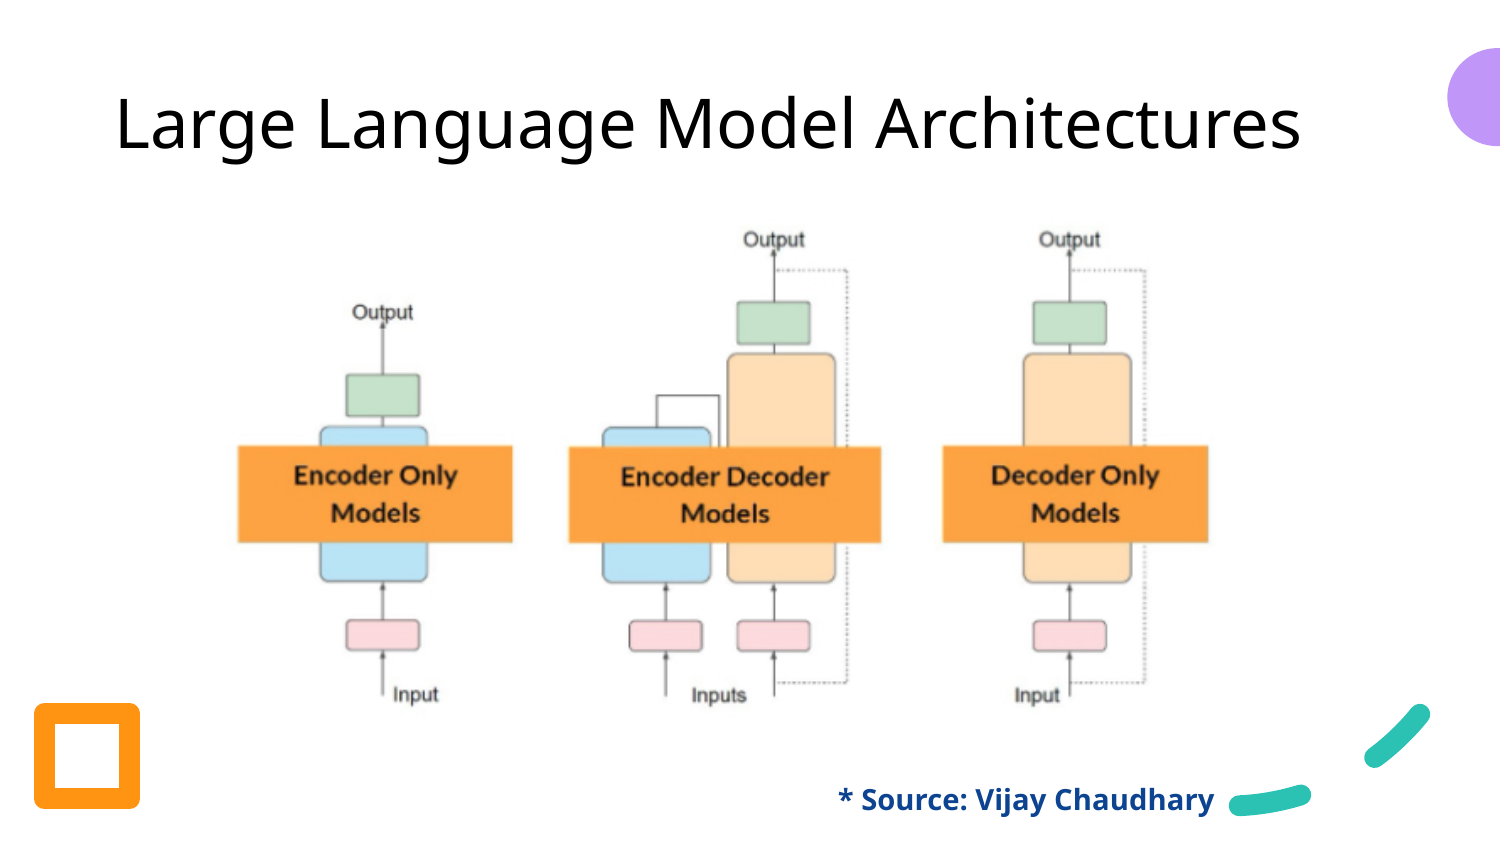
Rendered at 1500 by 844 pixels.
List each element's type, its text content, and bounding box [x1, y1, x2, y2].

title Large Language Model Architectures [103, 44, 1397, 208]
picture [151, 204, 1299, 752]
text_box * Source: Vijay Chaudhary [284, 773, 1230, 824]
